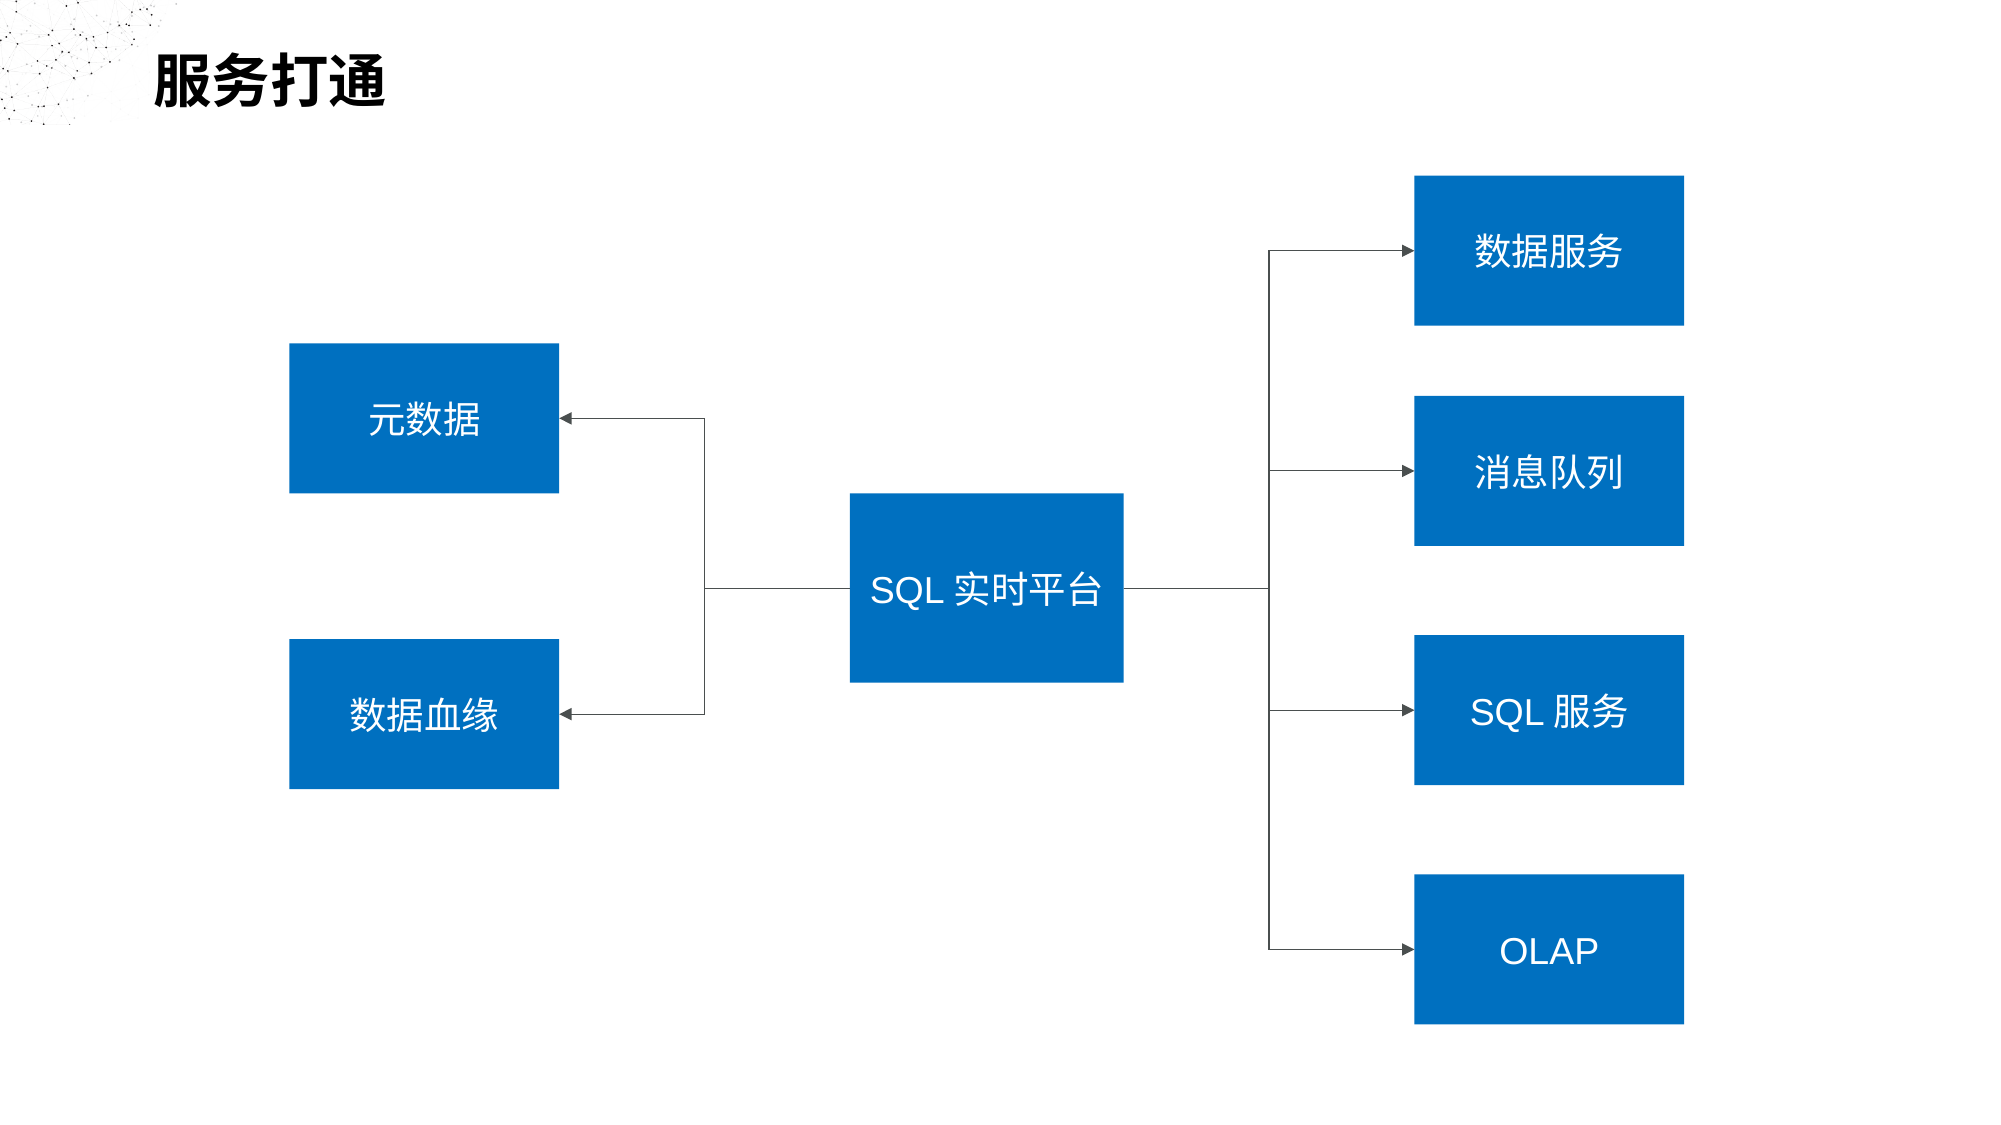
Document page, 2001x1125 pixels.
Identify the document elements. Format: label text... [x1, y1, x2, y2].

picture [0, 0, 186, 139]
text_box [559, 588, 850, 715]
text_box 数据服务 [1413, 175, 1685, 327]
text_box SQL实时平台 [850, 492, 1123, 684]
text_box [1123, 250, 1415, 588]
text_box 消息队列 [1415, 395, 1685, 547]
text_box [559, 418, 850, 588]
text_box SQL服务 [1415, 634, 1685, 786]
text_box 服务打通 [186, 15, 987, 122]
text_box 数据血缘 [288, 638, 560, 790]
text_box OLAP [1413, 873, 1685, 1025]
text_box 元数据 [288, 342, 560, 494]
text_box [1123, 588, 1415, 950]
